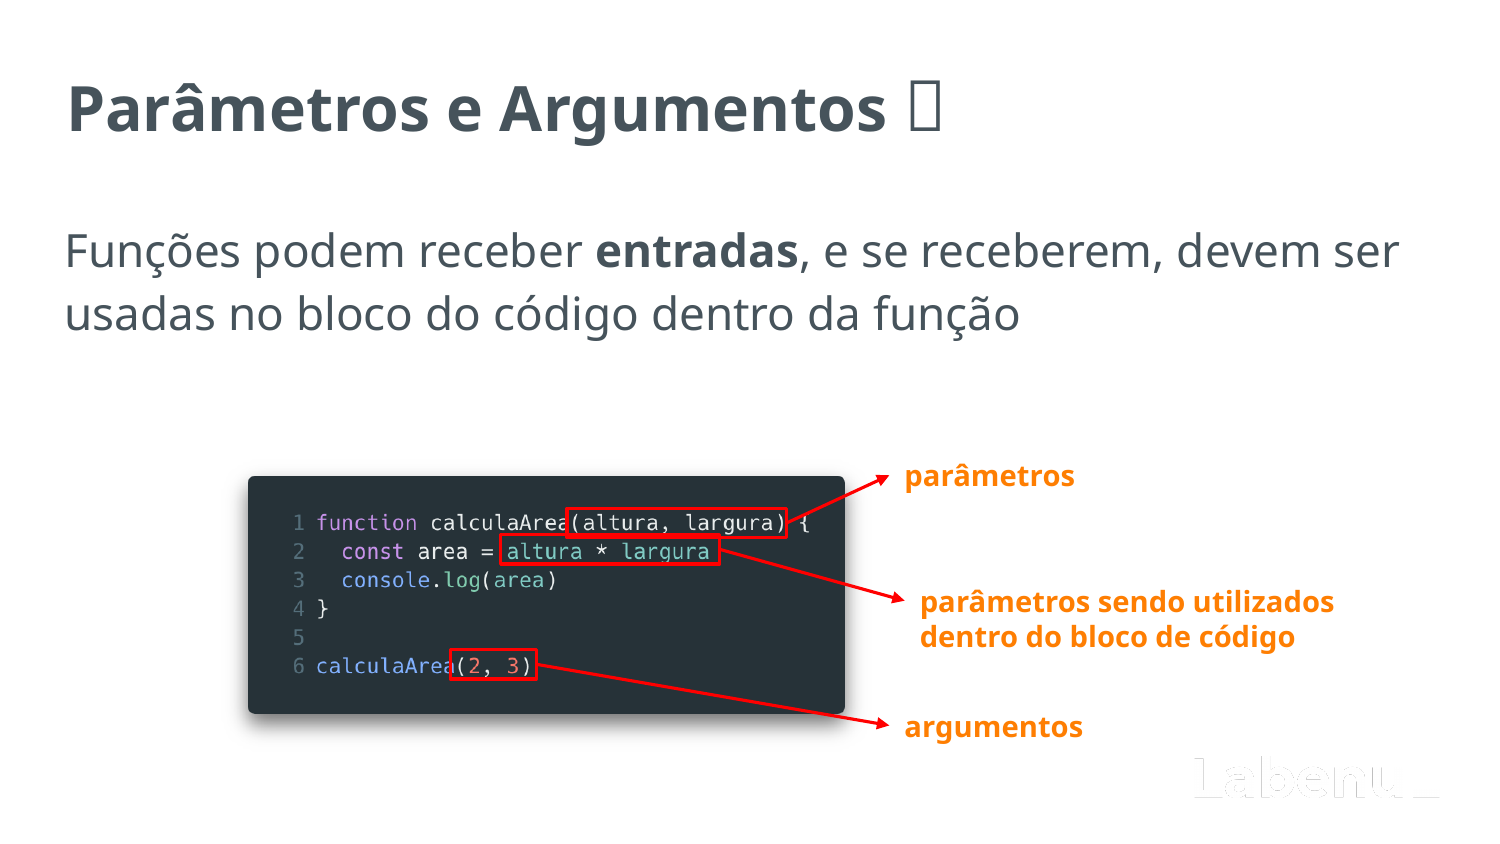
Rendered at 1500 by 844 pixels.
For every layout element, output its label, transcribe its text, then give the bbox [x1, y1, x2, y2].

text_box parâmetros [910, 442, 1180, 508]
text_box argumentos [910, 692, 1180, 758]
title Funções podem receber entradas, e se receberem, devem ser usadas no bloco do código dentro da função [49, 198, 1424, 422]
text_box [785, 475, 890, 524]
text_box parâmetros sendo utilizados dentro do bloco de código [910, 567, 1378, 668]
picture [186, 414, 905, 775]
title Parâmetros e Argumentos 🔢 [51, 45, 1336, 206]
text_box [719, 549, 905, 601]
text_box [536, 664, 890, 727]
picture [1192, 756, 1442, 798]
